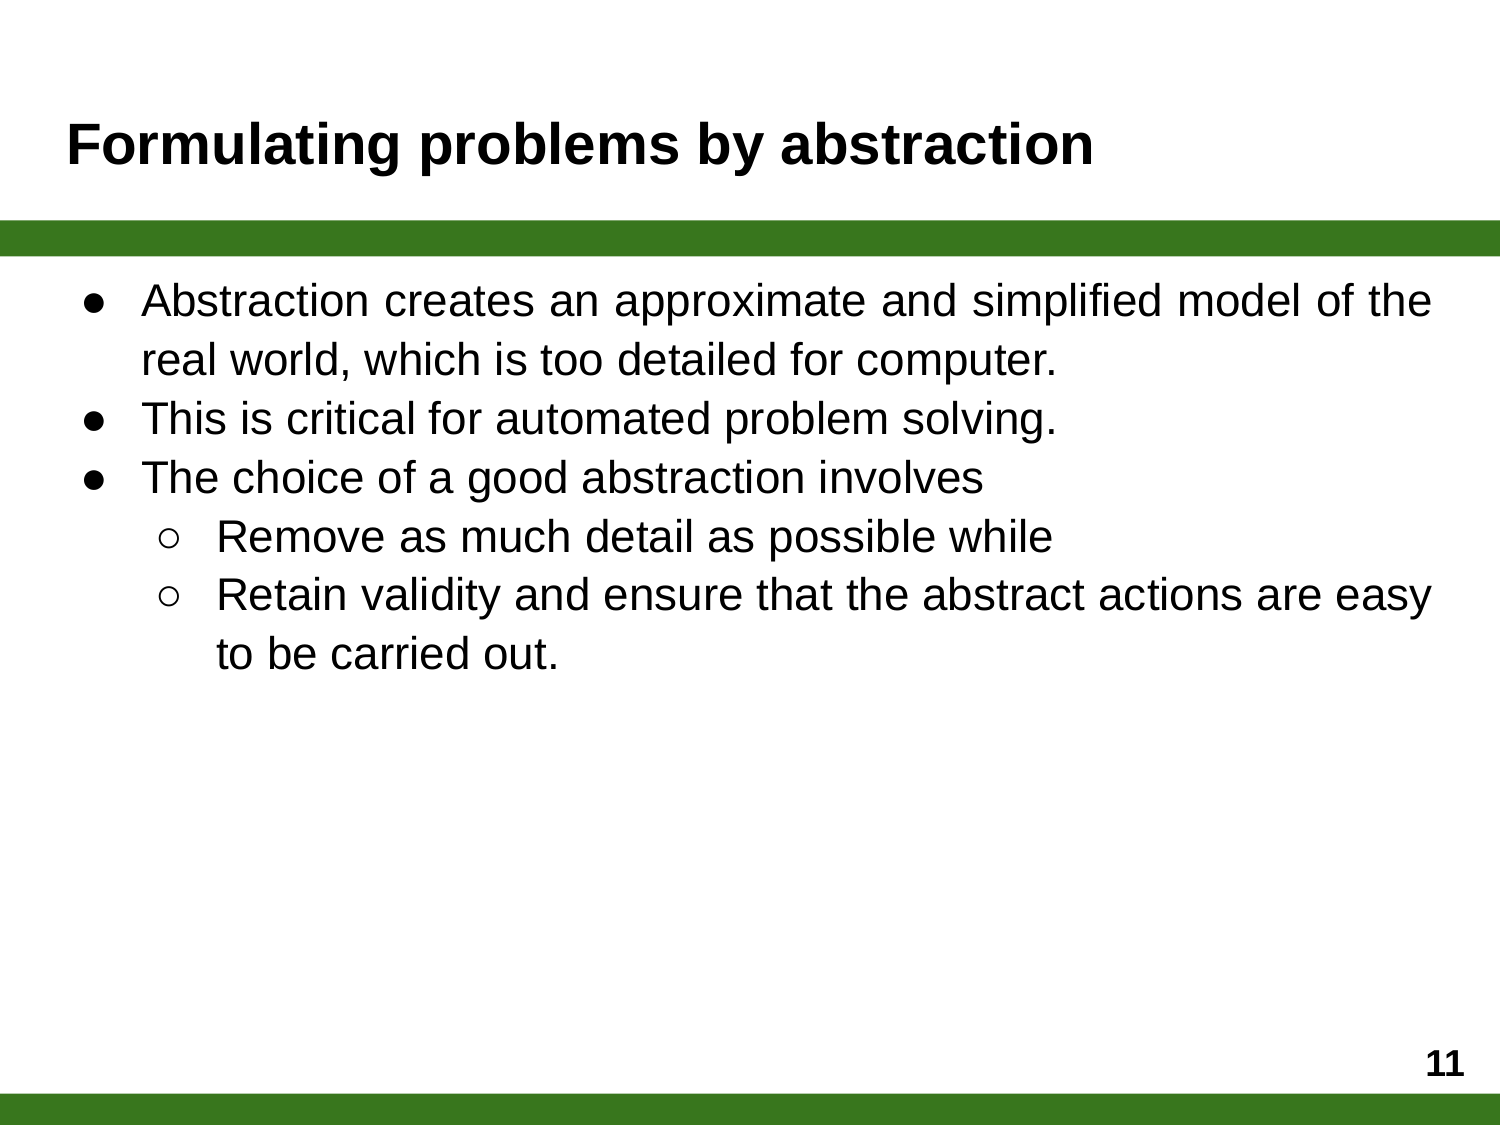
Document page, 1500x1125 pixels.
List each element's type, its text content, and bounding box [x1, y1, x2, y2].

slide_number ‹#› [1389, 1019, 1480, 1106]
list Abstraction creates an approximate and simplified model of the real world, which is too detailed for computer. This is critical for automated problem solving. The choice of a good abstraction involves Remove as much detail as possible while Retain validity and ensure that the abstract actions are easy to be carried out. [51, 252, 1449, 1000]
title Formulating problems by abstraction [51, 97, 1449, 223]
